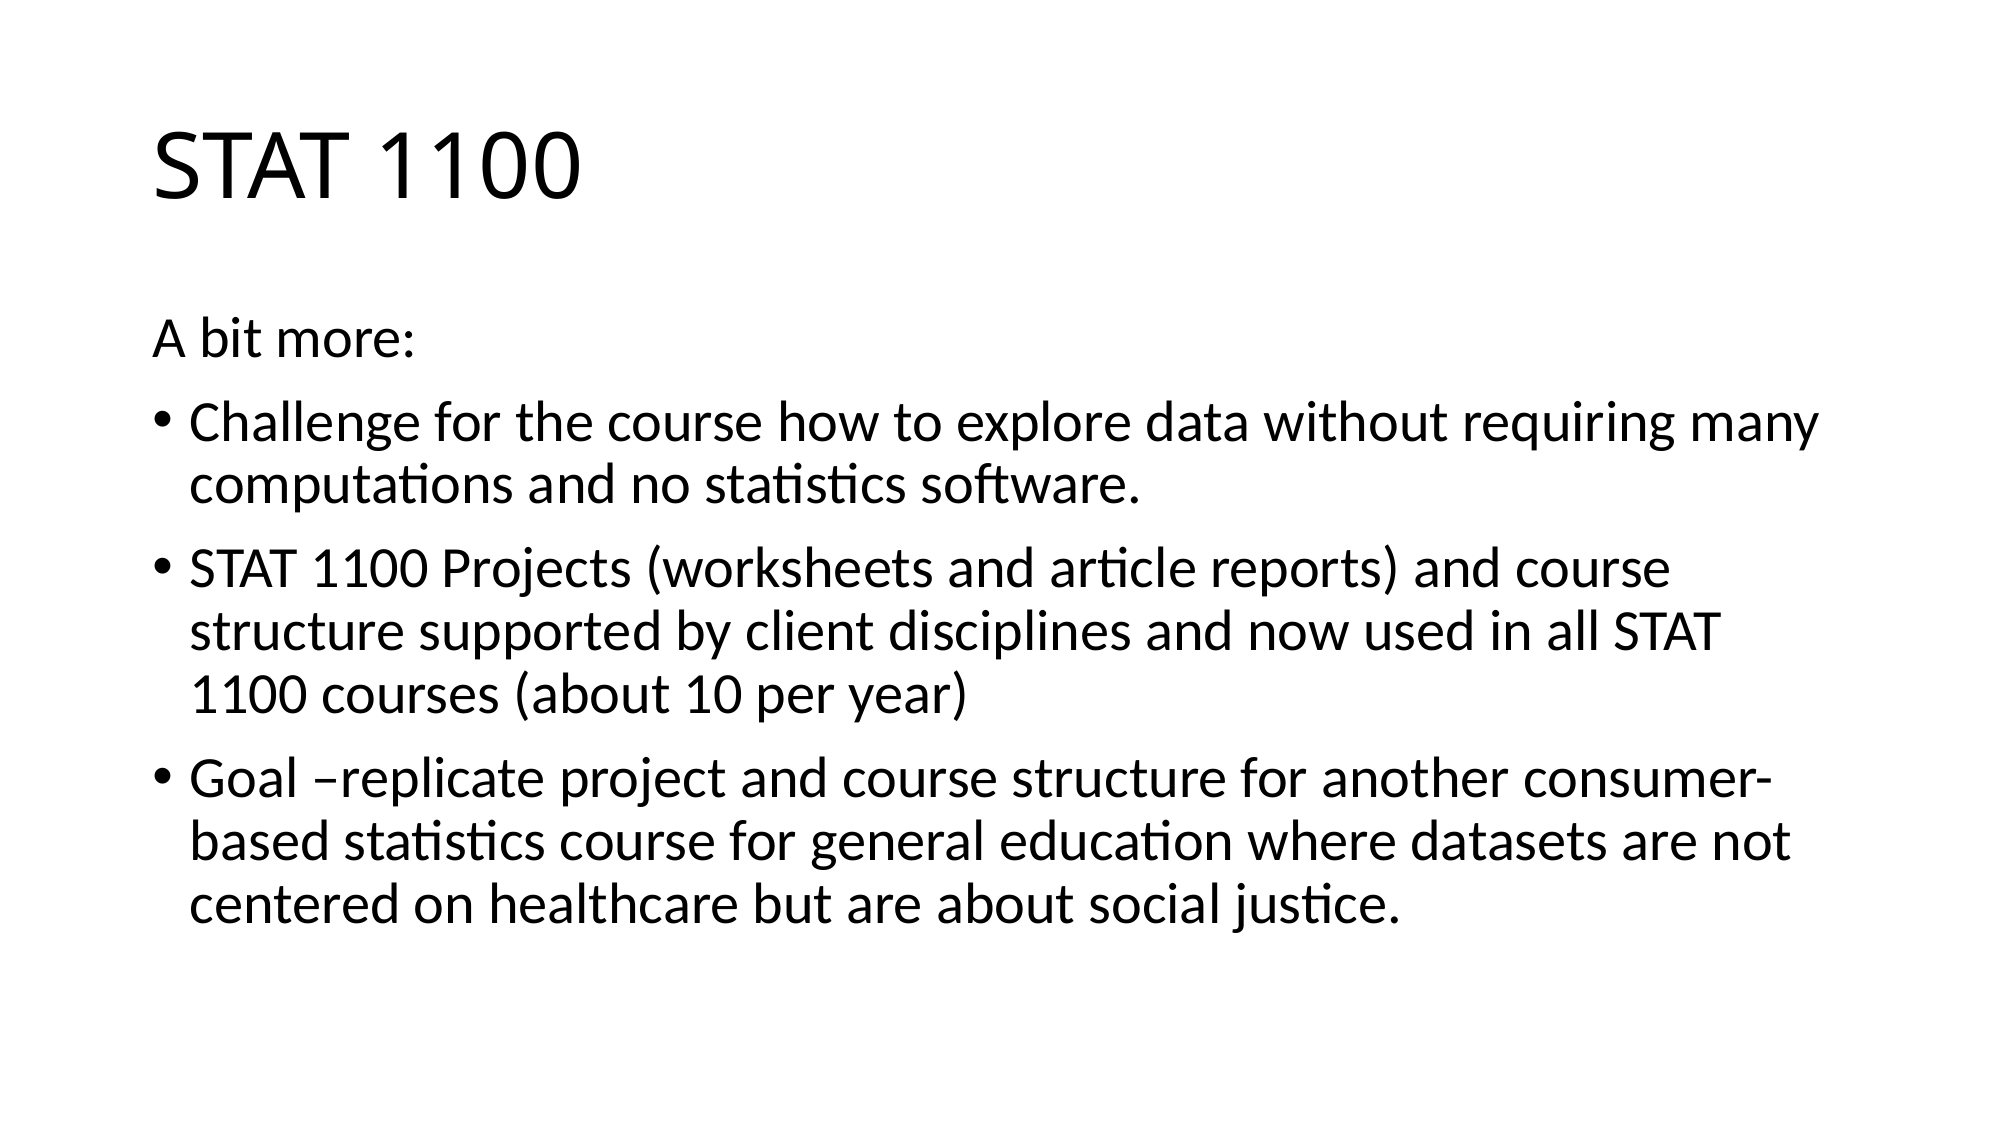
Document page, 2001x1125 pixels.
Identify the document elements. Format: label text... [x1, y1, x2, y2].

title STAT 1100 [137, 59, 1863, 278]
list A bit more: Challenge for the course how to explore data without requiring many computations and no statistics software. STAT 1100 Projects (worksheets and article reports) and course structure supported by client disciplines and now used in all STAT 1100 courses (about 10 per year) Goal –replicate project and course structure for another consumer-based statistics course for general education where datasets are not centered on healthcare but are about social justice. [137, 299, 1863, 1014]
